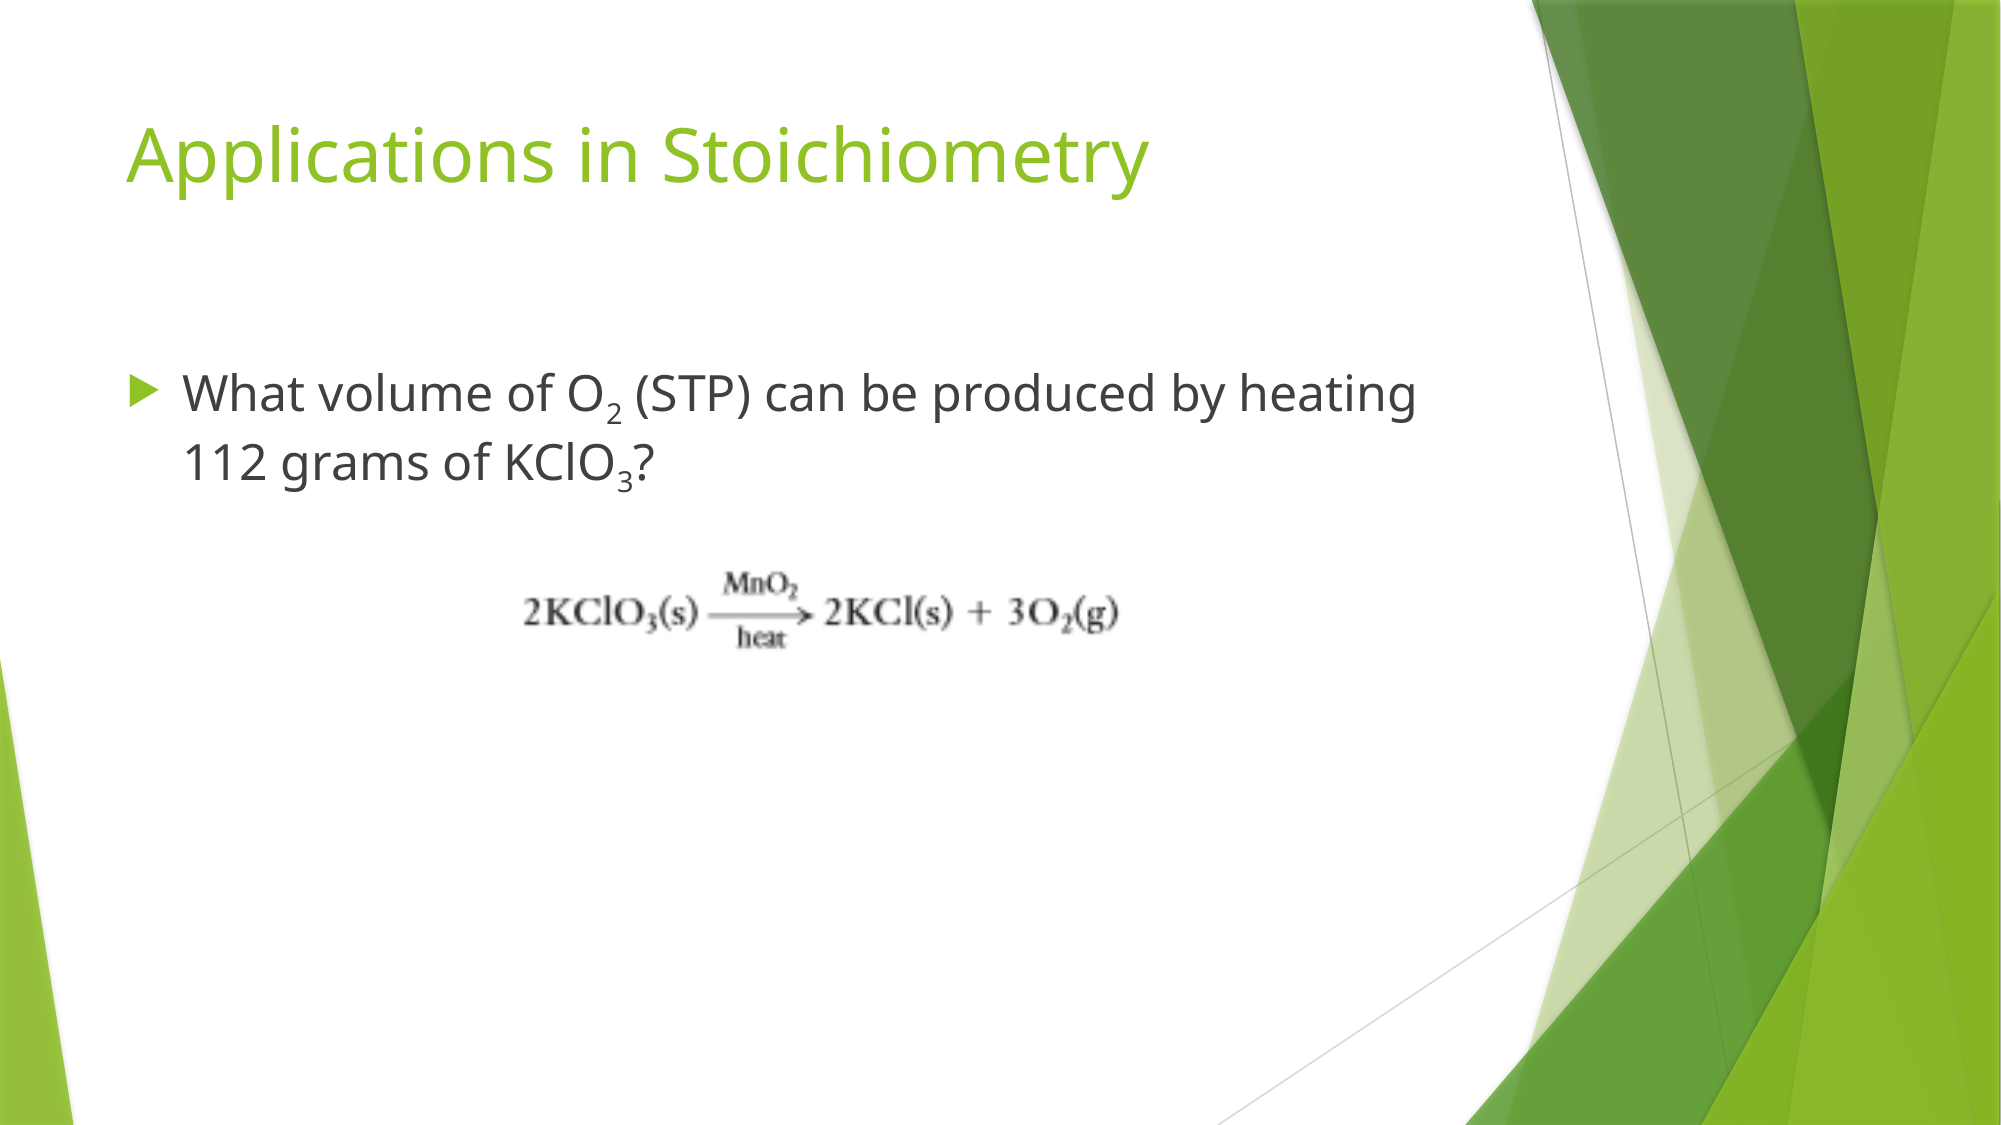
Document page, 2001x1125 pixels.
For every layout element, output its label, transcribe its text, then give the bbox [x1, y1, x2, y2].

picture [498, 554, 1134, 674]
list What volume of O2 (STP) can be produced by heating 112 grams of KClO3? [111, 354, 1522, 992]
title Applications in Stoichiometry [111, 99, 1522, 317]
